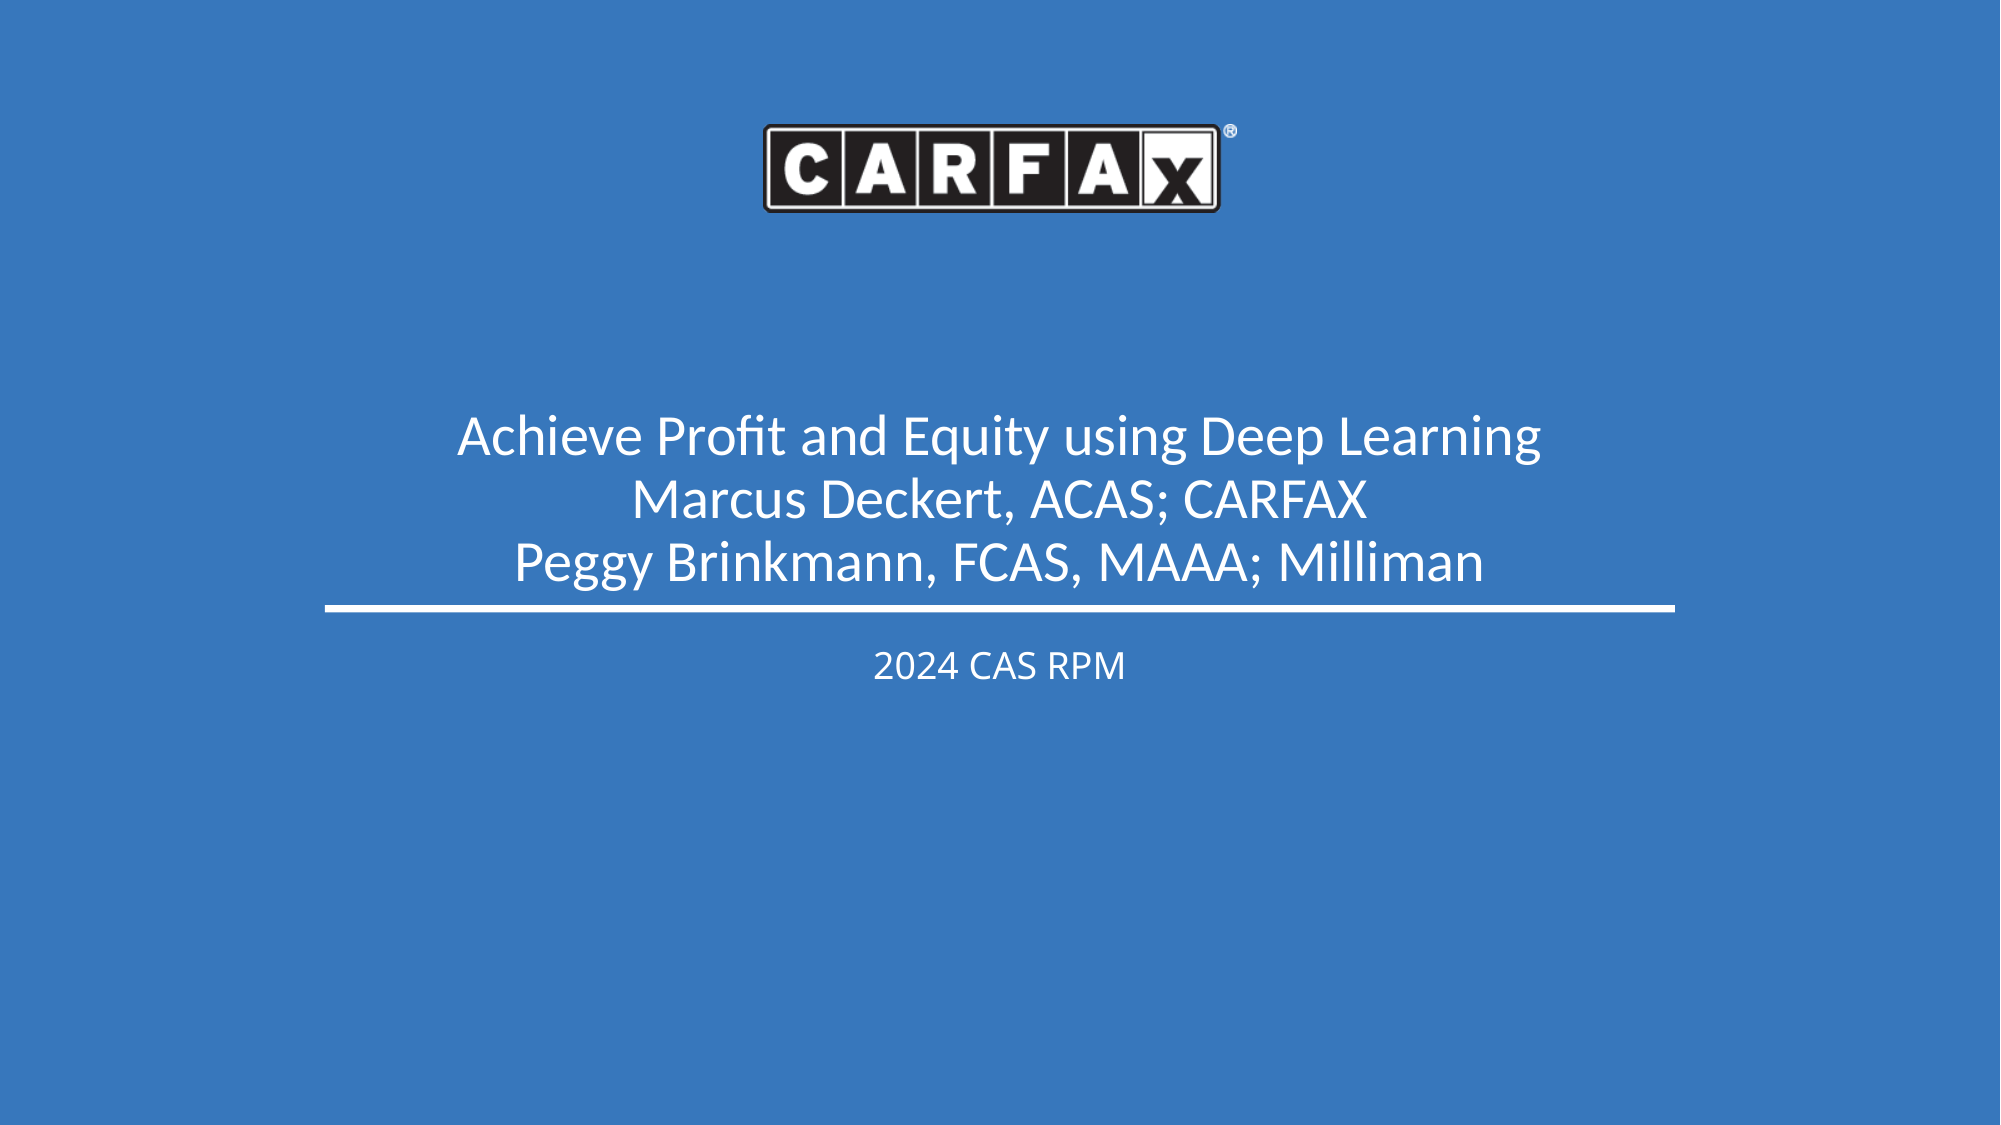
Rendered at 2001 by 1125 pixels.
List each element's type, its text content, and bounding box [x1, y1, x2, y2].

text_box 2024 CAS RPM [858, 634, 1142, 695]
title Achieve Profit and Equity using Deep Learning Marcus Deckert, ACAS; CARFAX Peggy Brinkmann, FCAS, MAAA; Milliman [324, 209, 1675, 602]
picture [763, 124, 1237, 209]
